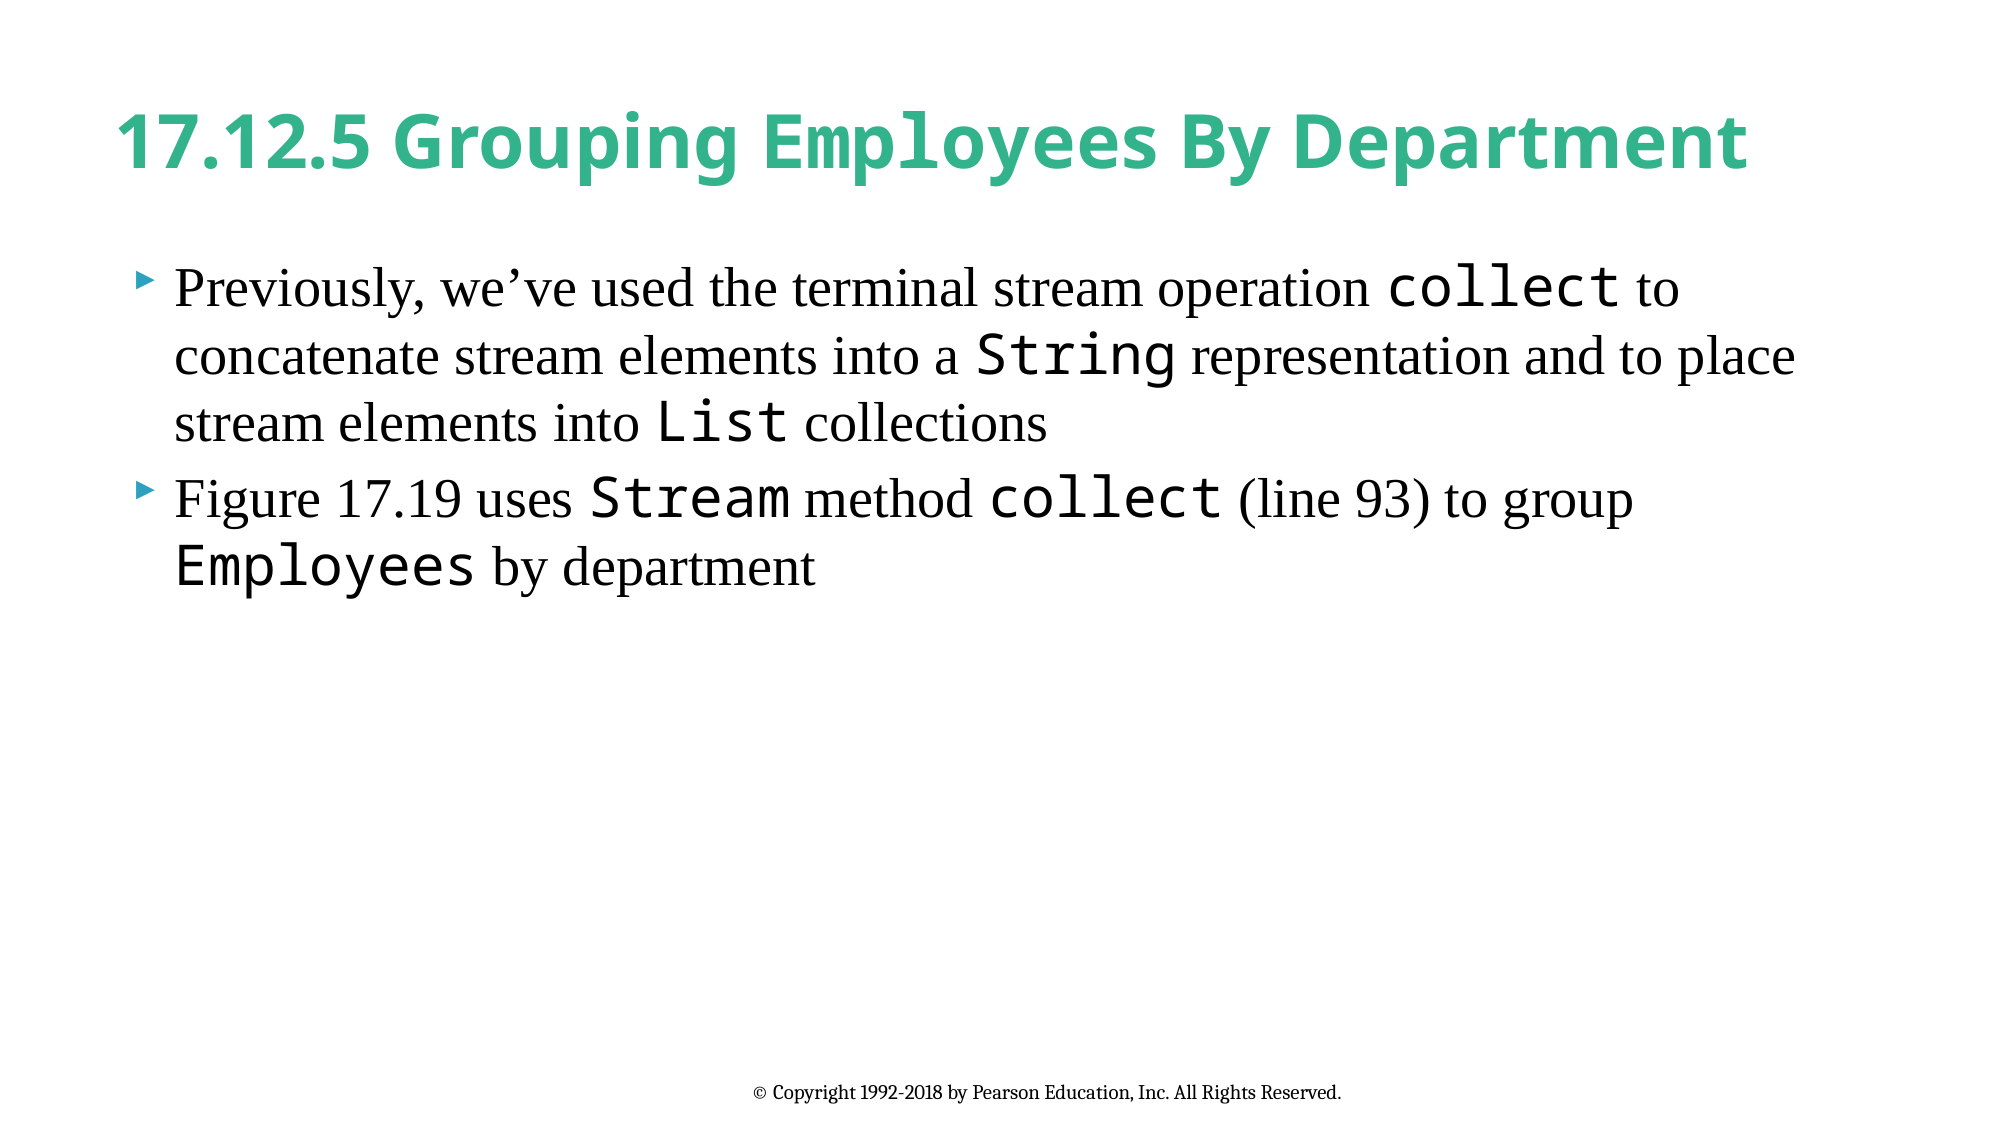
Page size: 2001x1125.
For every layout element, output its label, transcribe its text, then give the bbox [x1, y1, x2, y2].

list Previously, we’ve used the terminal stream operation collect to concatenate stream elements into a String representation and to place stream elements into List collections Figure 17.19 uses Stream method collect (line 93) to group Employees by department [99, 242, 1900, 986]
title 17.12.5 Grouping Employees By Department [99, 45, 1900, 233]
footer © Copyright 1992-2018 by Pearson Education, Inc. All Rights Reserved. [736, 1051, 1892, 1112]
